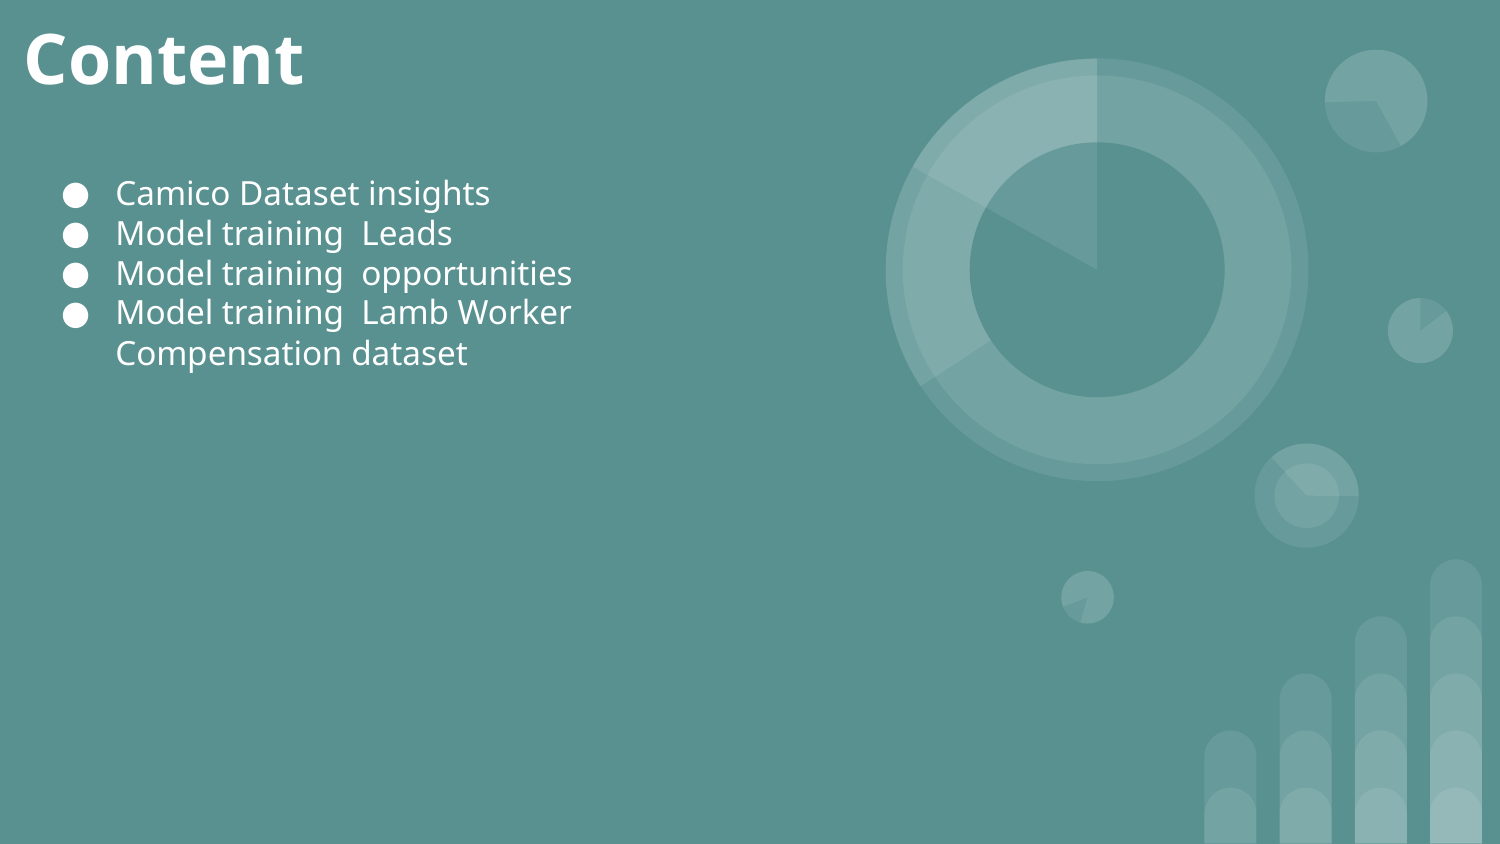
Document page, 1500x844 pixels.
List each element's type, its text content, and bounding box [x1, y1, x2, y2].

title Content [8, 0, 707, 115]
subtitle Camico Dataset insights Model training Leads Model training opportunities Model training Lamb Worker Compensation dataset [25, 157, 724, 720]
